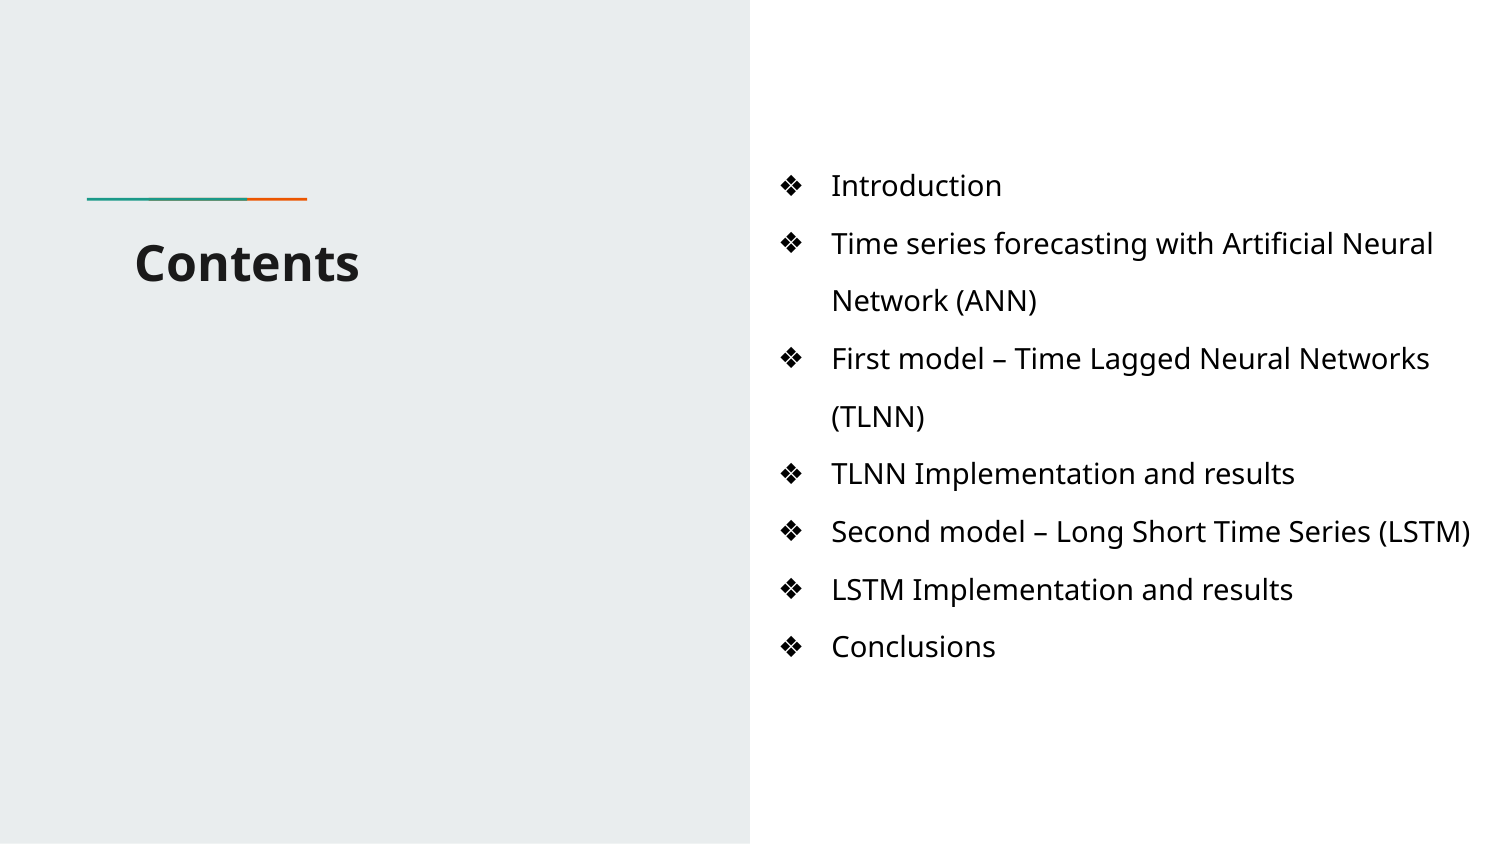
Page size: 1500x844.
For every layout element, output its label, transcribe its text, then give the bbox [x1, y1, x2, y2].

title Contents [119, 216, 533, 305]
list Introduction Time series forecasting with Artificial Neural Network (ANN) First model – Time Lagged Neural Networks (TLNN) TLNN Implementation and results Second model – Long Short Time Series (LSTM) LSTM Implementation and results Conclusions [741, 129, 1500, 844]
